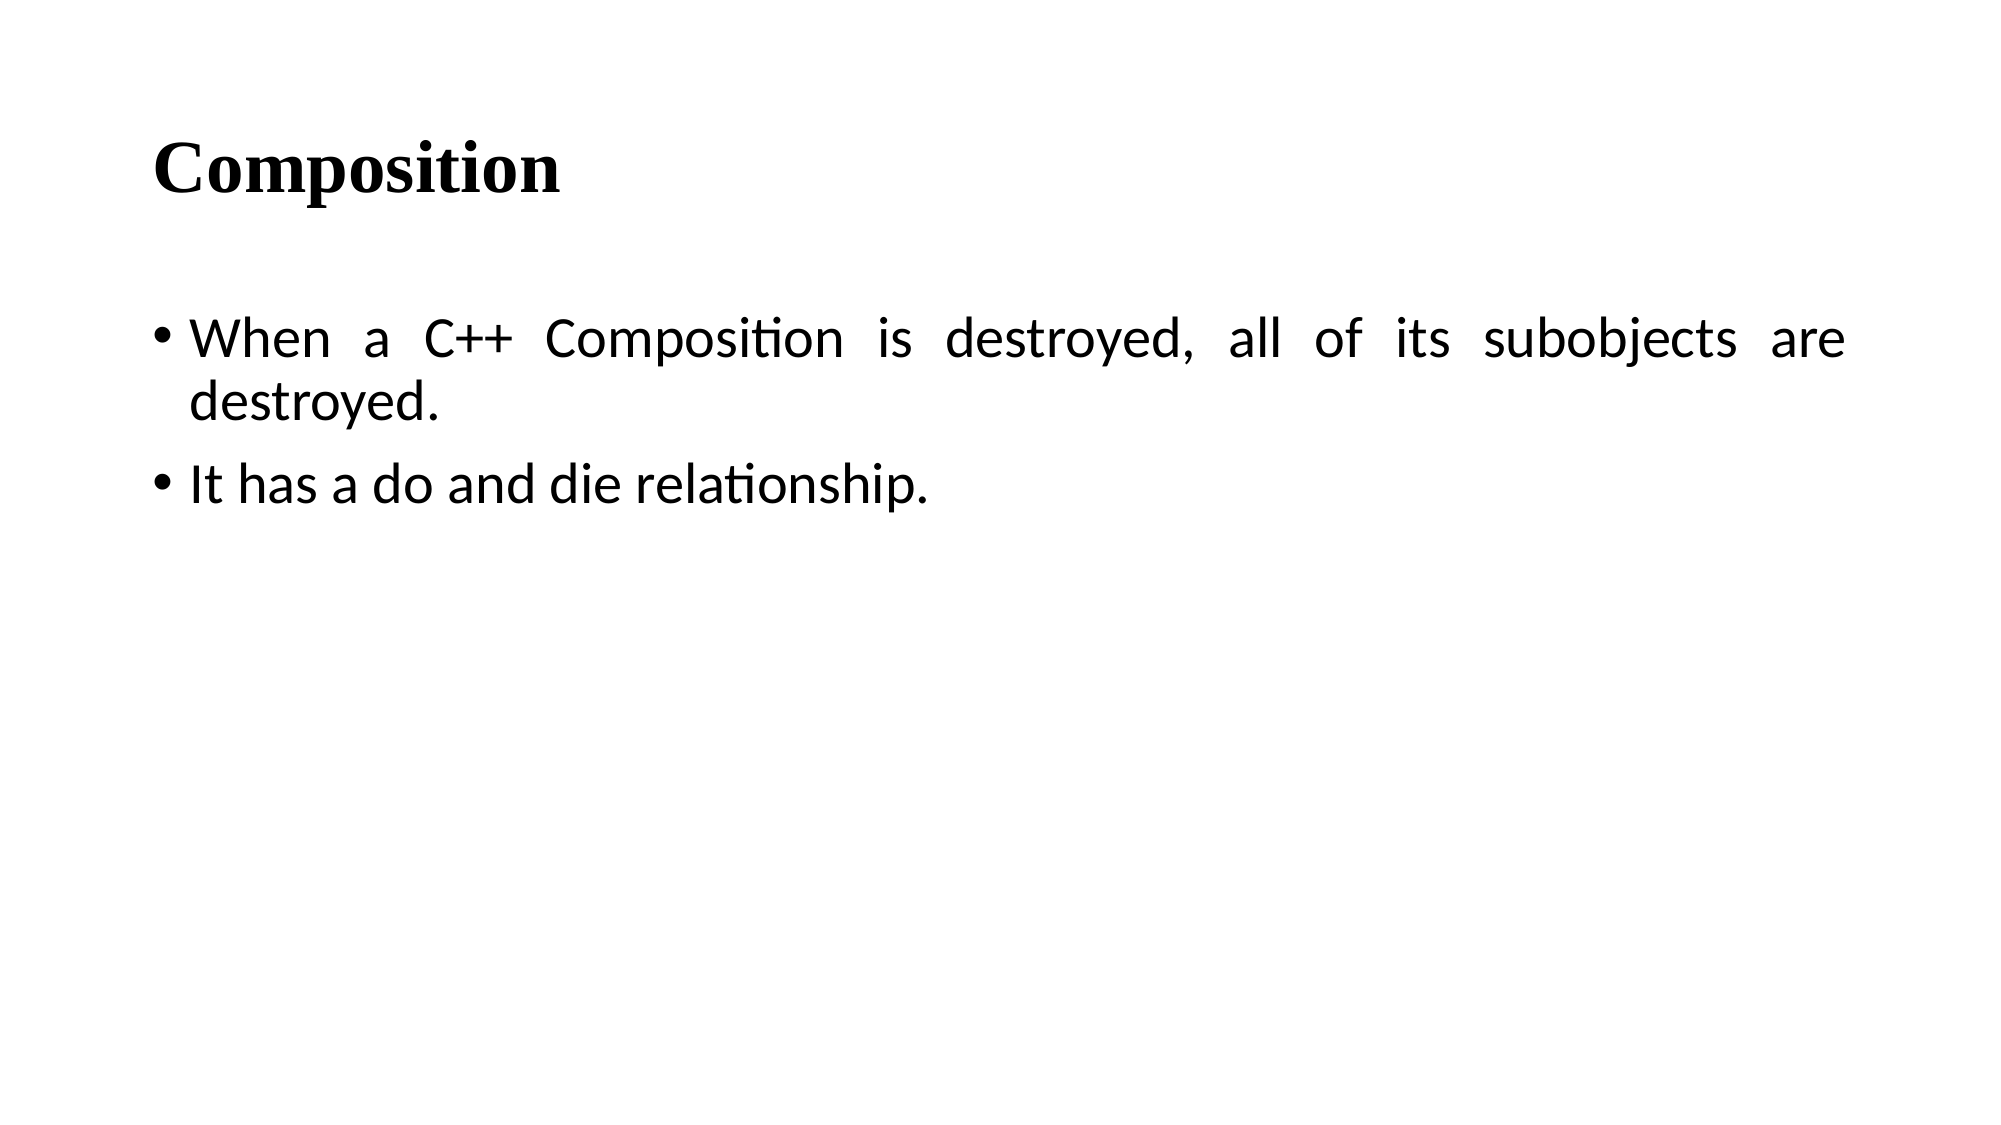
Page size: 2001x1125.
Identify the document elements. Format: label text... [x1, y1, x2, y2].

list When a C++ Composition is destroyed, all of its subobjects are destroyed. It has a do and die relationship. [137, 299, 1863, 1014]
title Composition [137, 59, 1863, 278]
